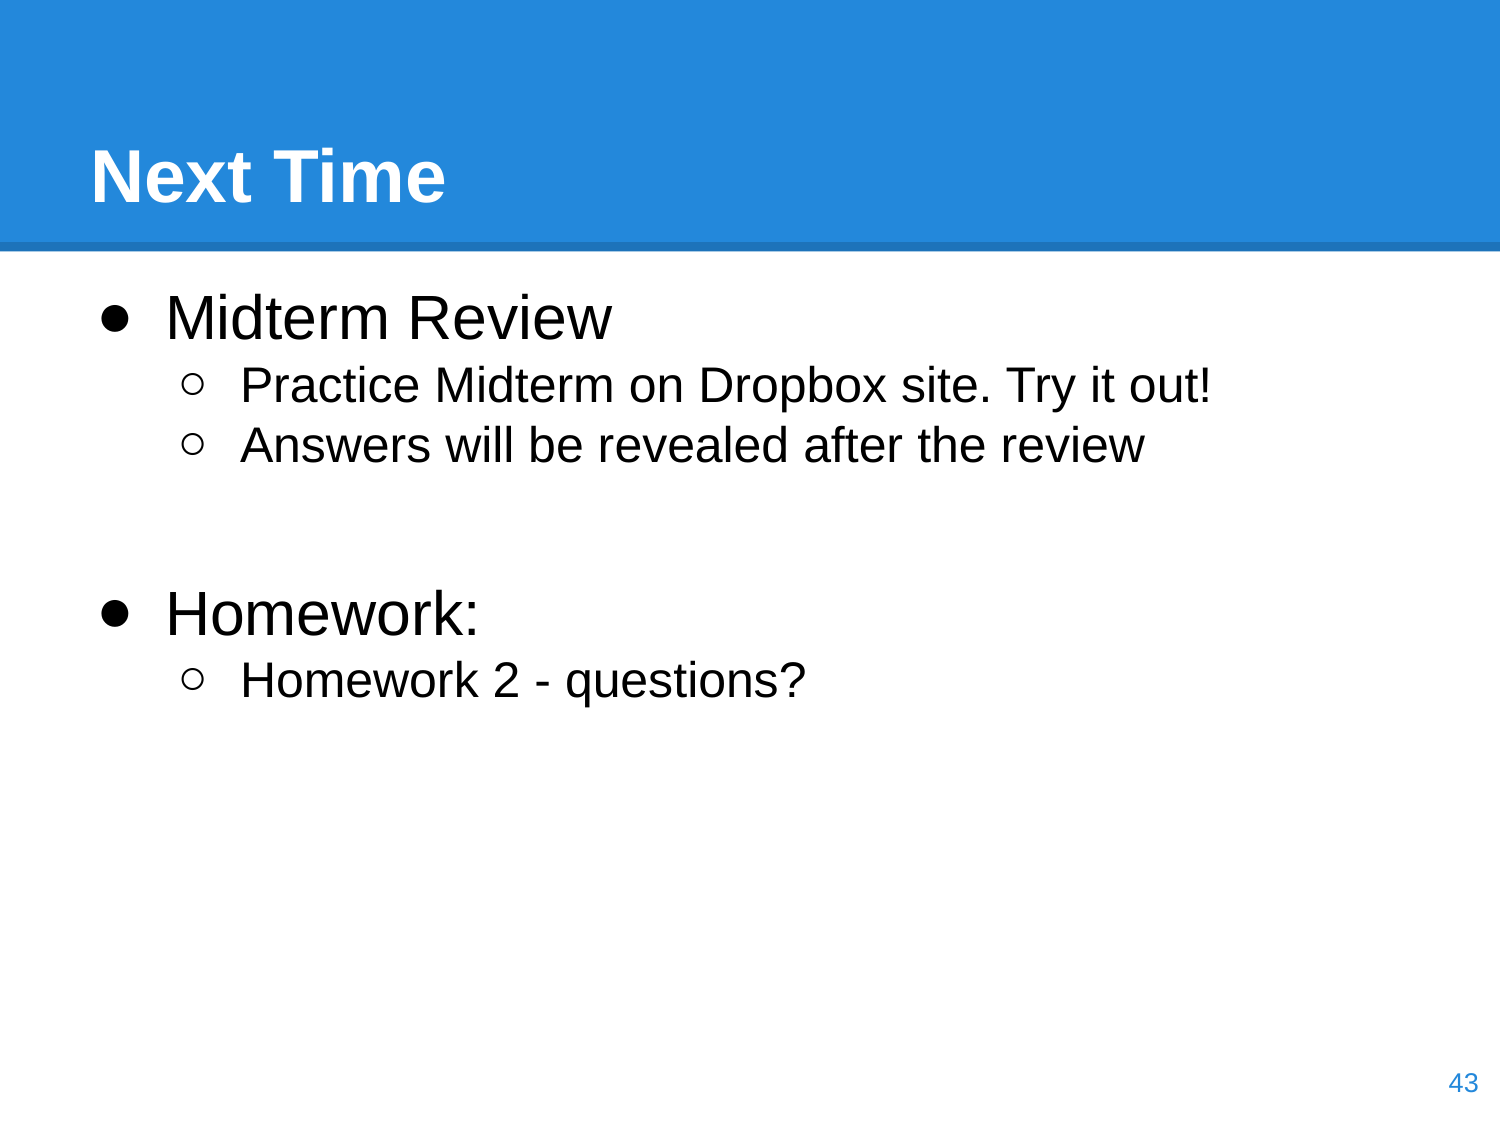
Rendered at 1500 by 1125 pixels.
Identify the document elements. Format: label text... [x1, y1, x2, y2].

slide_number ‹#› [1403, 1038, 1494, 1125]
list Midterm Review Practice Midterm on Dropbox site. Try it out! Answers will be revealed after the review Homework: Homework 2 - questions? [75, 262, 1425, 1078]
title Next Time [75, 45, 1425, 233]
